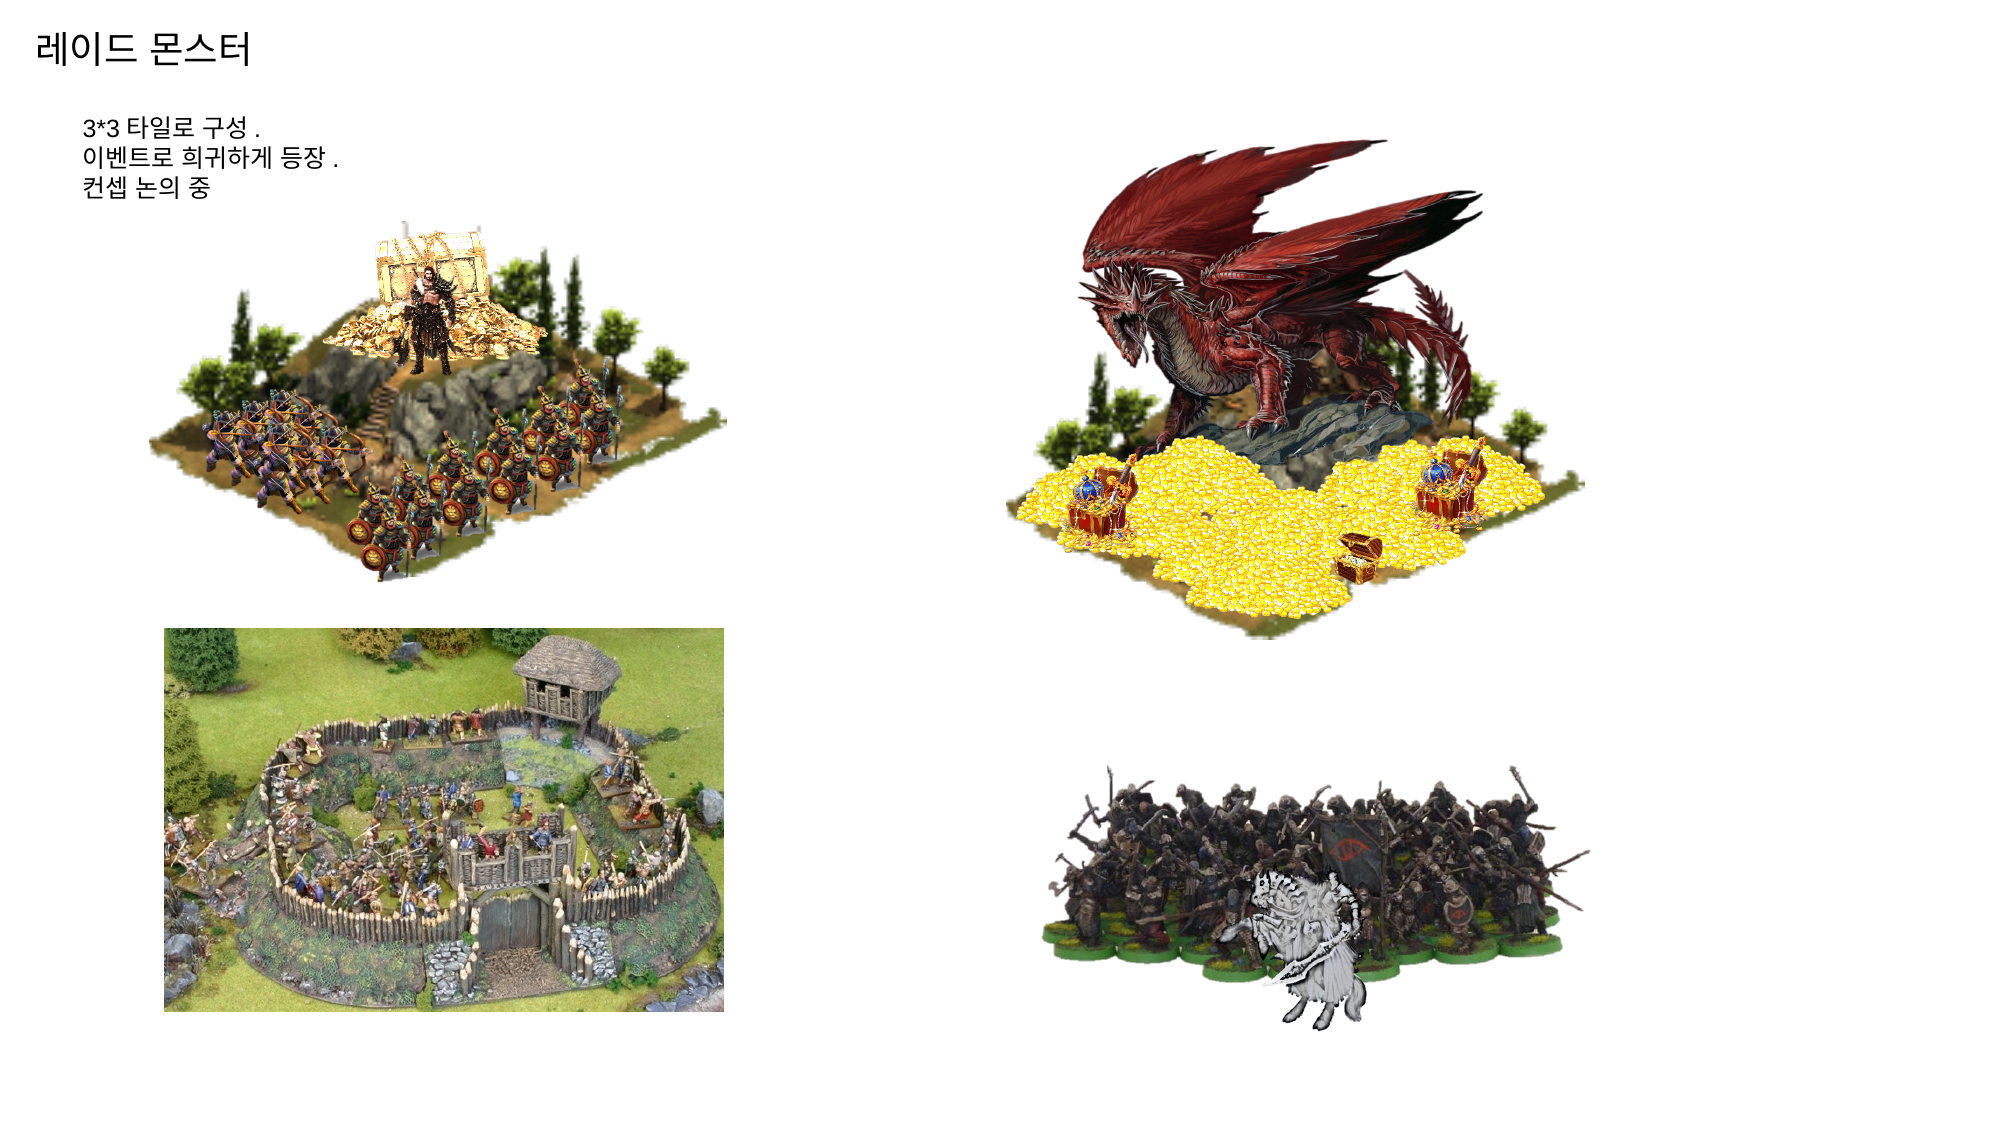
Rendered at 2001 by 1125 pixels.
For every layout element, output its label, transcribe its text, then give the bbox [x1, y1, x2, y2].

picture [163, 628, 724, 1013]
picture [1006, 103, 1585, 640]
text_box 3*3타일로 구성. 이벤트로 희귀하게 등장. 컨셉 논의 중 [67, 104, 1006, 181]
picture [1026, 755, 1602, 1034]
text_box 레이드 몬스터 [20, 18, 292, 80]
picture [148, 214, 728, 583]
